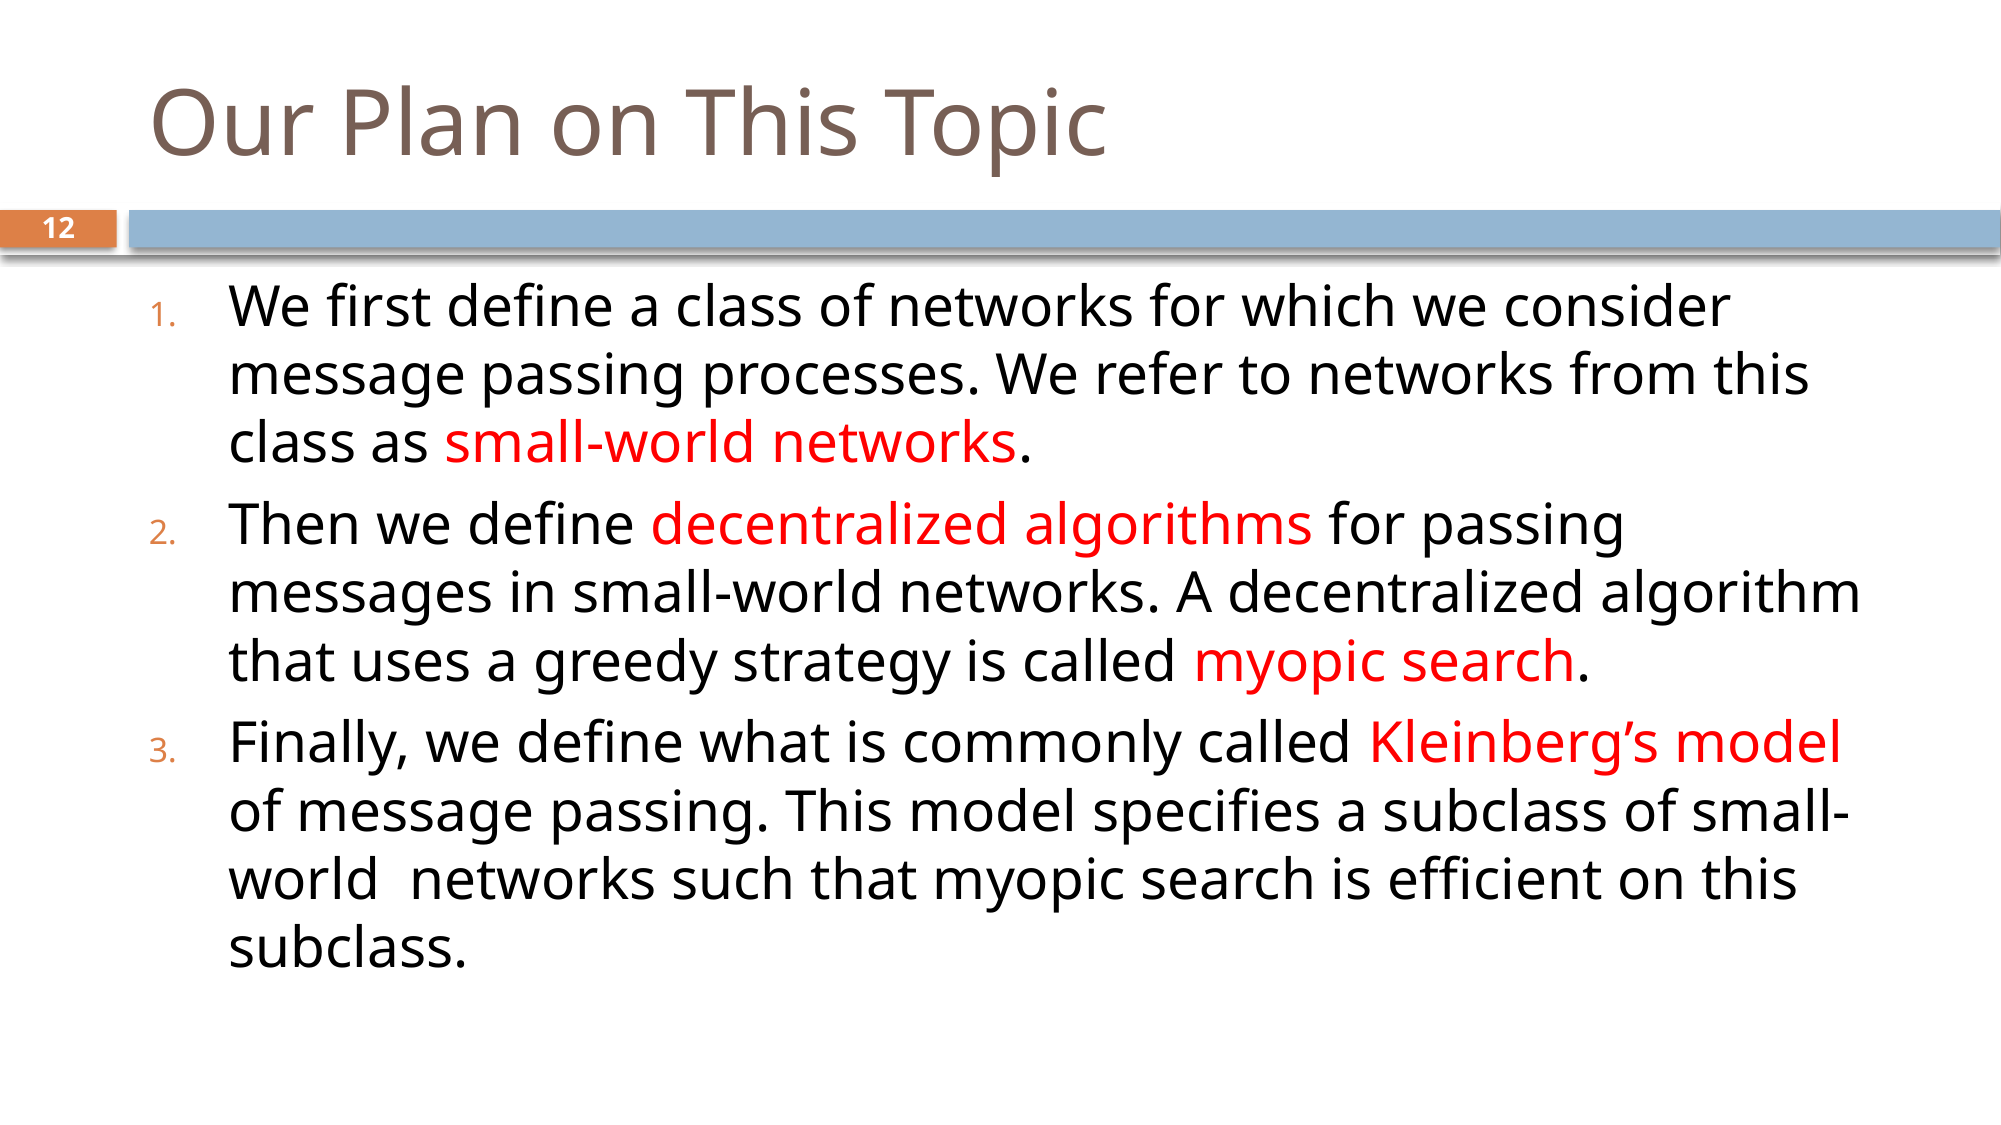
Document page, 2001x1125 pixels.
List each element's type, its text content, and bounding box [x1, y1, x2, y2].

title Our Plan on This Topic [133, 37, 1918, 200]
list We first define a class of networks for which we consider message passing processes. We refer to networks from this class as small-world networks. Then we define decentralized algorithms for passing messages in small-world networks. A decentralized algorithm that uses a greedy strategy is called myopic search. Finally, we define what is commonly called Kleinberg’s model of message passing. This model specifies a subclass of small-world networks such that myopic search is efficient on this subclass. [133, 262, 1918, 1000]
slide_number 12 [0, 208, 117, 249]
